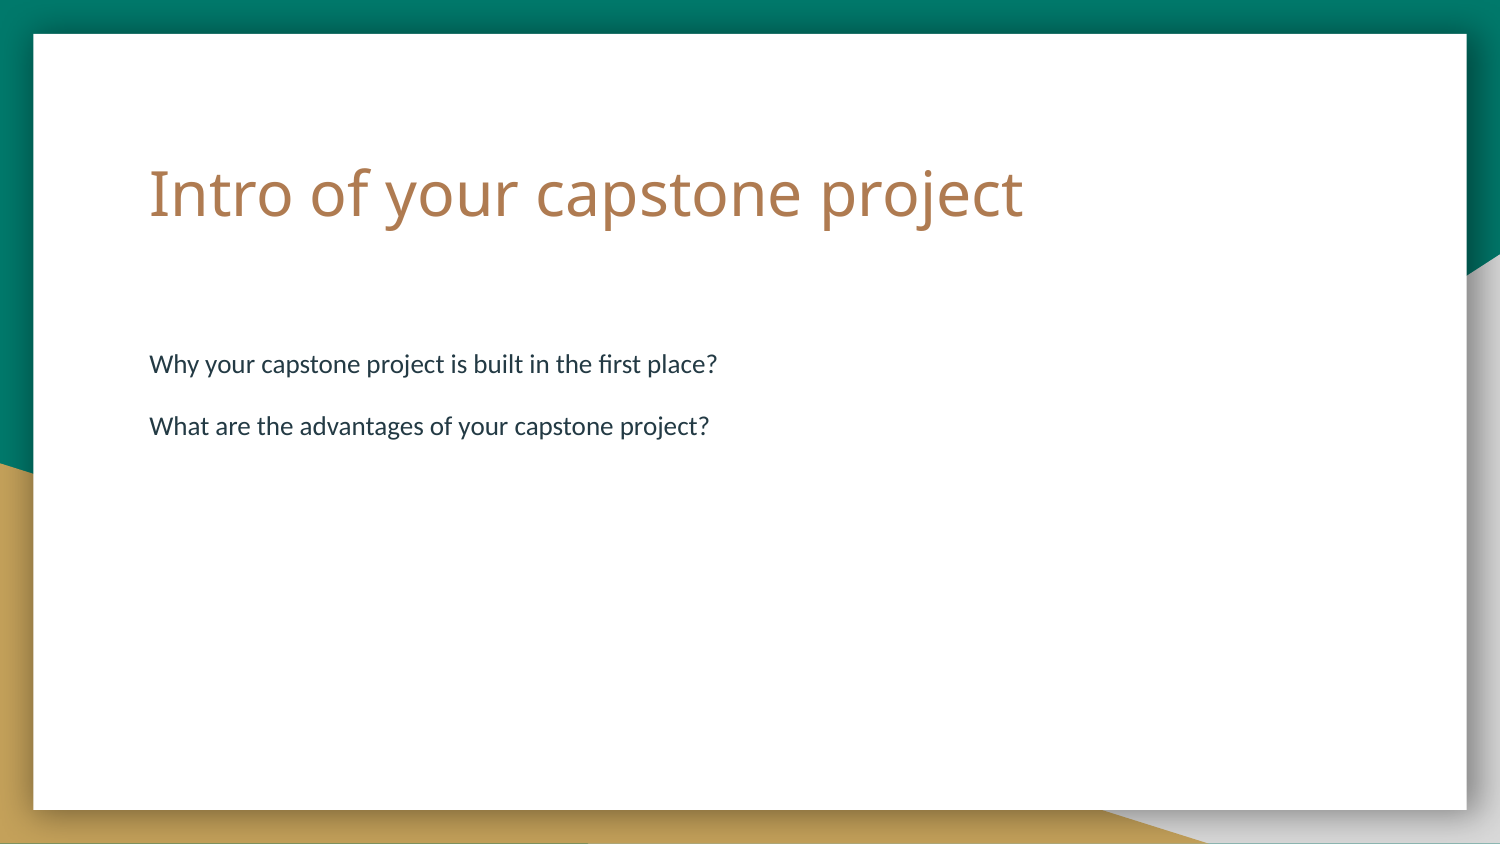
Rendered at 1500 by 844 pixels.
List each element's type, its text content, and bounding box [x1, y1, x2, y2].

list Why your capstone project is built in the first place? What are the advantages of your capstone project? [134, 326, 1366, 729]
title Intro of your capstone project [134, 138, 1366, 296]
